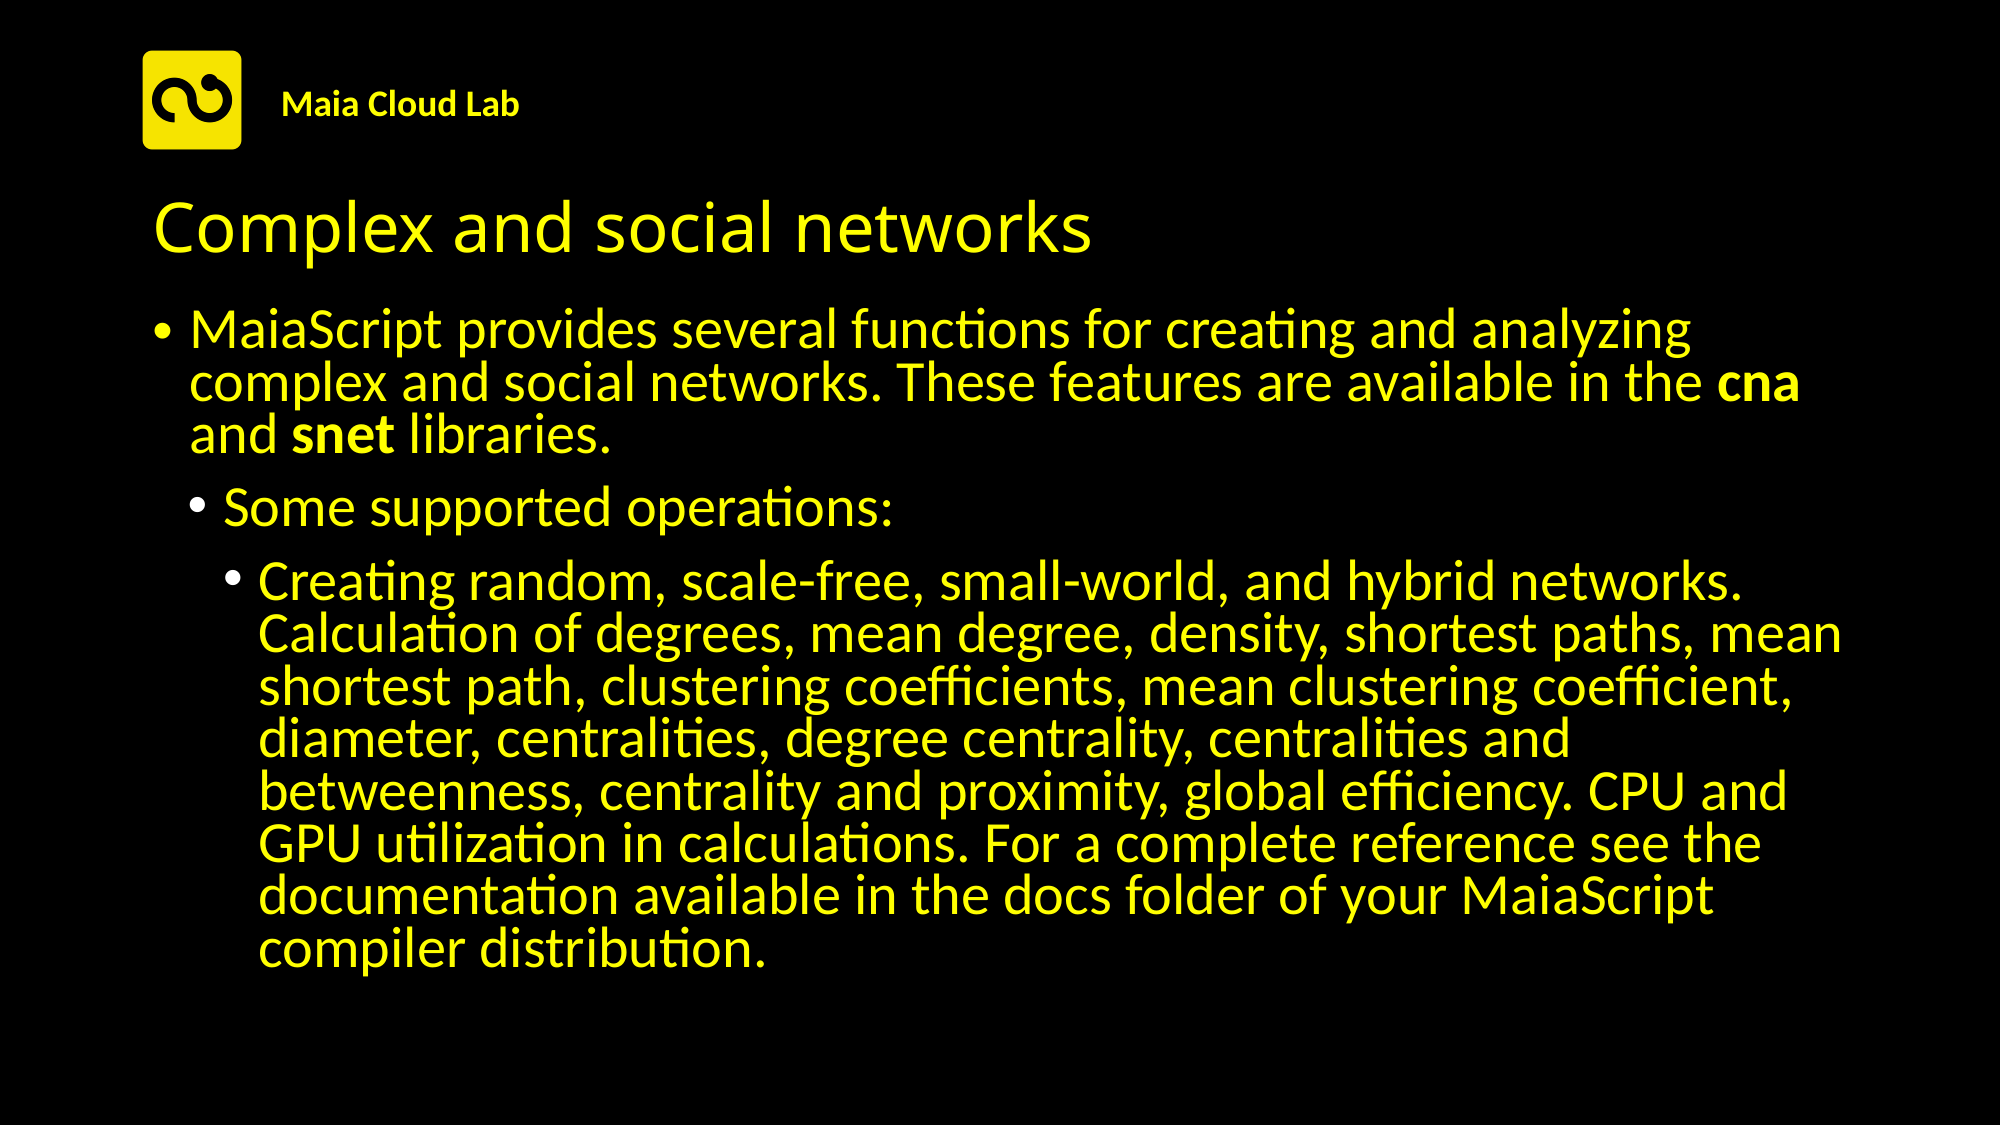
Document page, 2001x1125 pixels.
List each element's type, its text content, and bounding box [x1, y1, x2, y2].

text_box MaiaScript provides several functions for creating and analyzing complex and social networks. These features are available in the cna and snet libraries. Some supported operations: Creating random, scale-free, small-world, and hybrid networks. Calculation of degrees, mean degree, density, shortest paths, mean shortest path, clustering coefficients, mean clustering coefficient, diameter, centralities, degree centrality, centralities and betweenness, centrality and proximity, global efficiency. CPU and GPU utilization in calculations. For a complete reference see the documentation available in the docs folder of your MaiaScript compiler distribution. [137, 299, 1863, 1013]
text_box Complex and social networks [137, 177, 1863, 278]
picture [142, 50, 242, 150]
